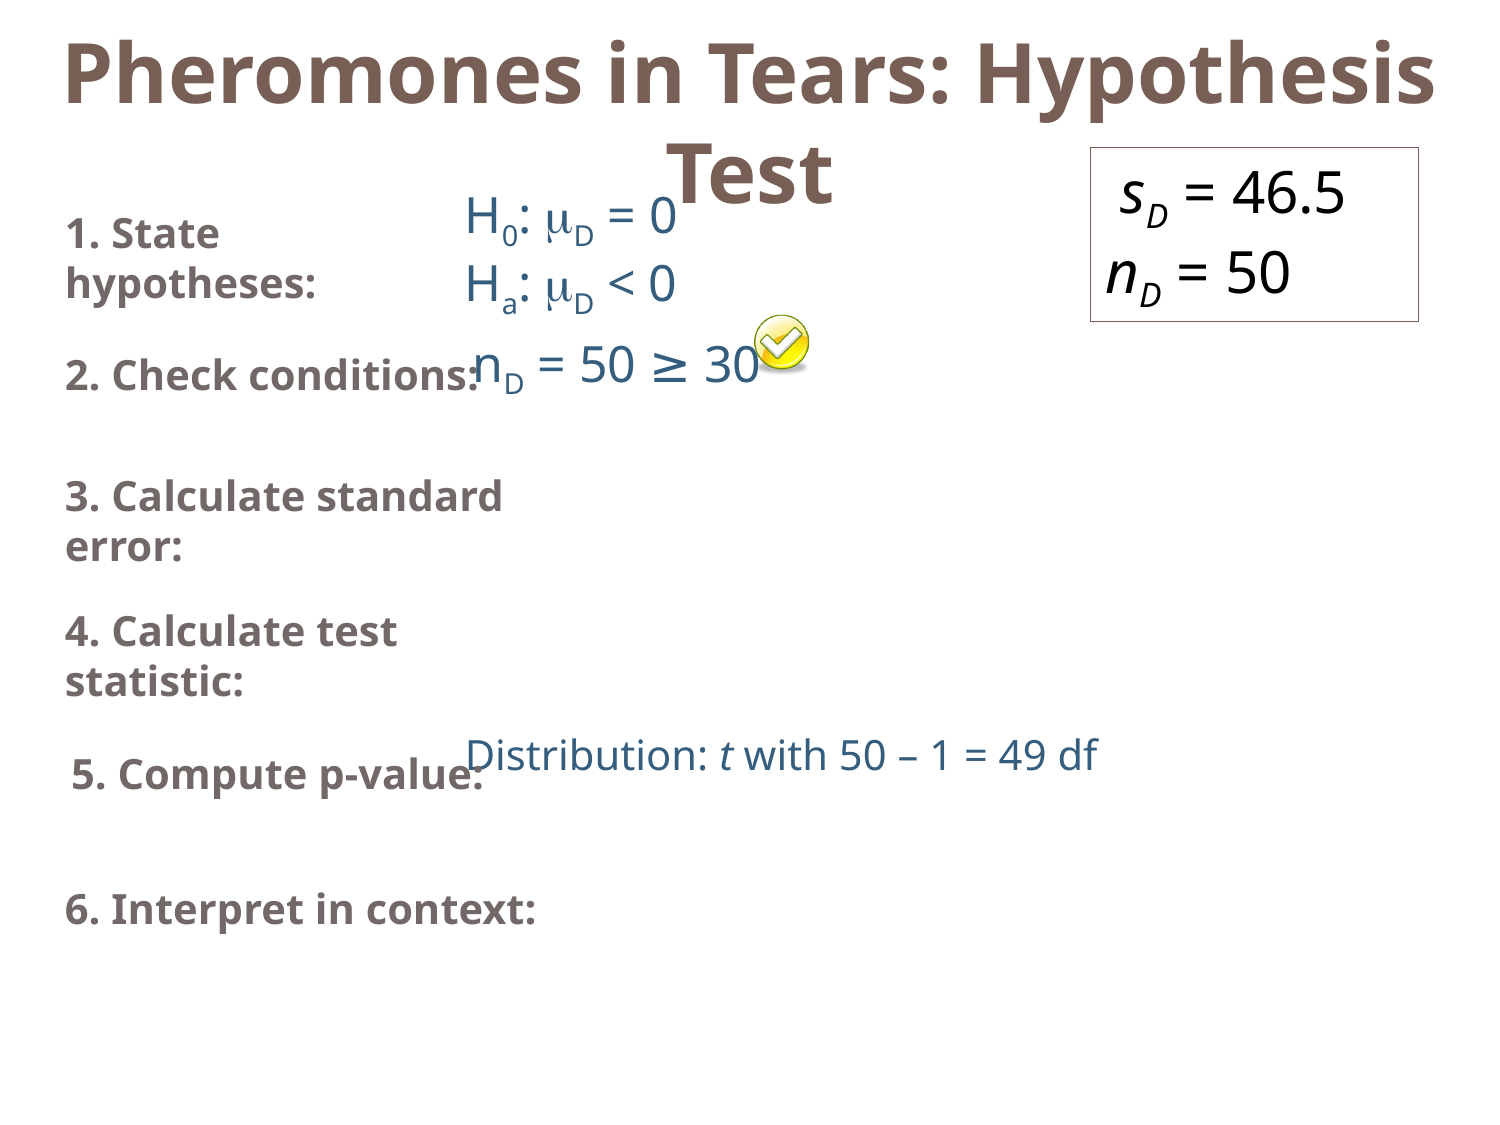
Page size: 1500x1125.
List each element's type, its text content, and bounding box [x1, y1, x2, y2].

text_box Distribution: t with 50 – 1 = 49 df [450, 720, 1225, 786]
text_box 5. Compute p-value: [56, 740, 607, 806]
text_box Pheromones in Tears: Hypothesis Test [0, 12, 1500, 148]
text_box 2. Check conditions: [50, 341, 457, 407]
text_box 4. Calculate test statistic: [50, 596, 600, 712]
picture [749, 312, 813, 376]
text_box 1. State hypotheses: [50, 199, 450, 315]
text_box H0: D = 0 Ha: D < 0 [450, 176, 950, 328]
text_box 6. Interpret in context: [50, 875, 600, 940]
text_box 3. Calculate standard error: [50, 462, 600, 578]
text_box nD = 50 ≥ 30 [457, 324, 958, 408]
